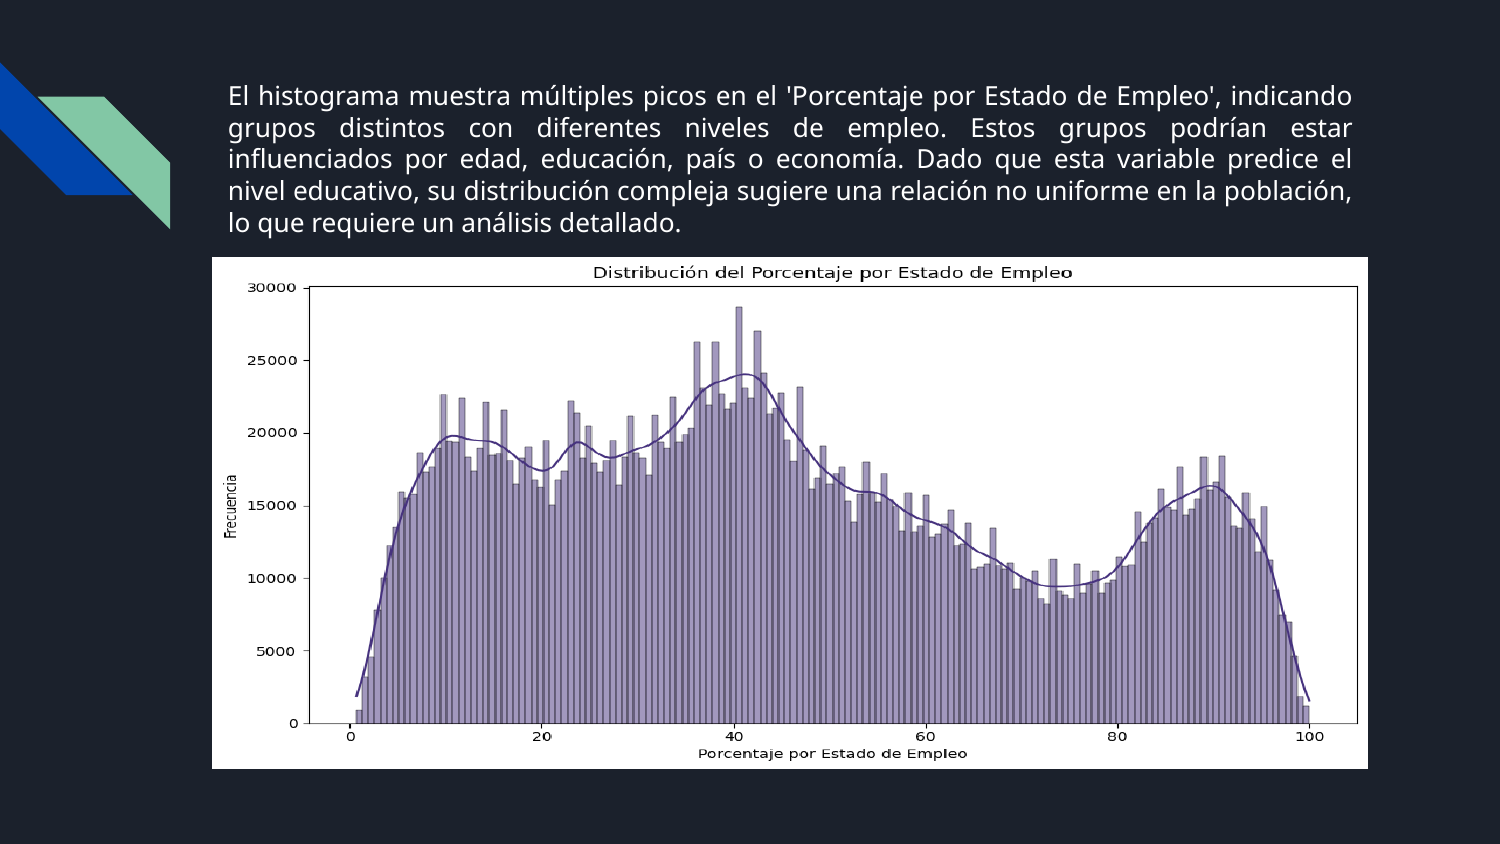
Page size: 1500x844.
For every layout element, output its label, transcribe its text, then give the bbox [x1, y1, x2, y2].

title El histograma muestra múltiples picos en el 'Porcentaje por Estado de Empleo', indicando grupos distintos con diferentes niveles de empleo. Estos grupos podrían estar influenciados por edad, educación, país o economía. Dado que esta variable predice el nivel educativo, su distribución compleja sugiere una relación no uniforme en la población, lo que requiere un análisis detallado. [212, 64, 1368, 215]
picture [212, 256, 1368, 770]
